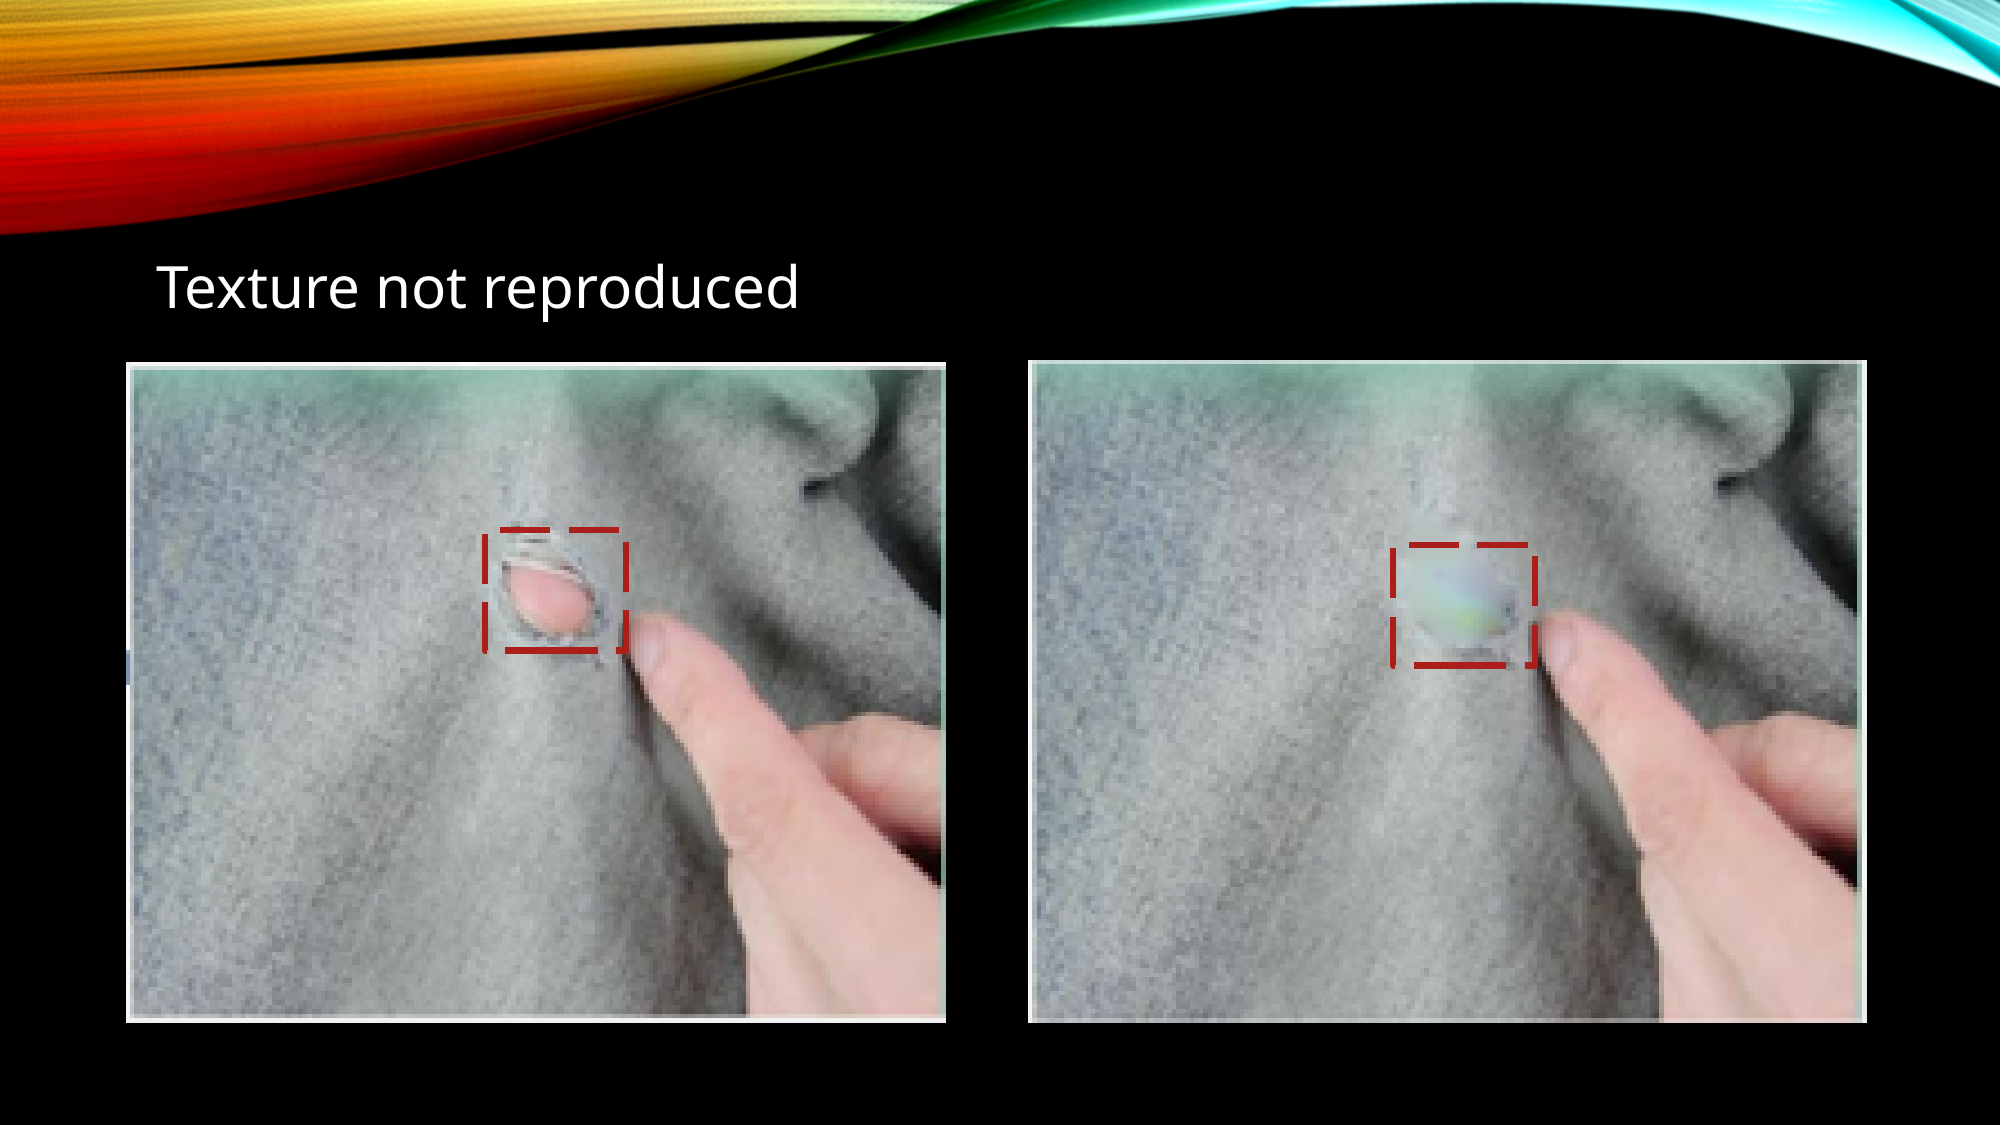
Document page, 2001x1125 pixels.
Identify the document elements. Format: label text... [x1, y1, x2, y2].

text_box Texture not reproduced [141, 242, 816, 328]
picture [0, 0, 2000, 237]
picture [126, 362, 947, 1023]
picture [1028, 360, 1867, 1023]
